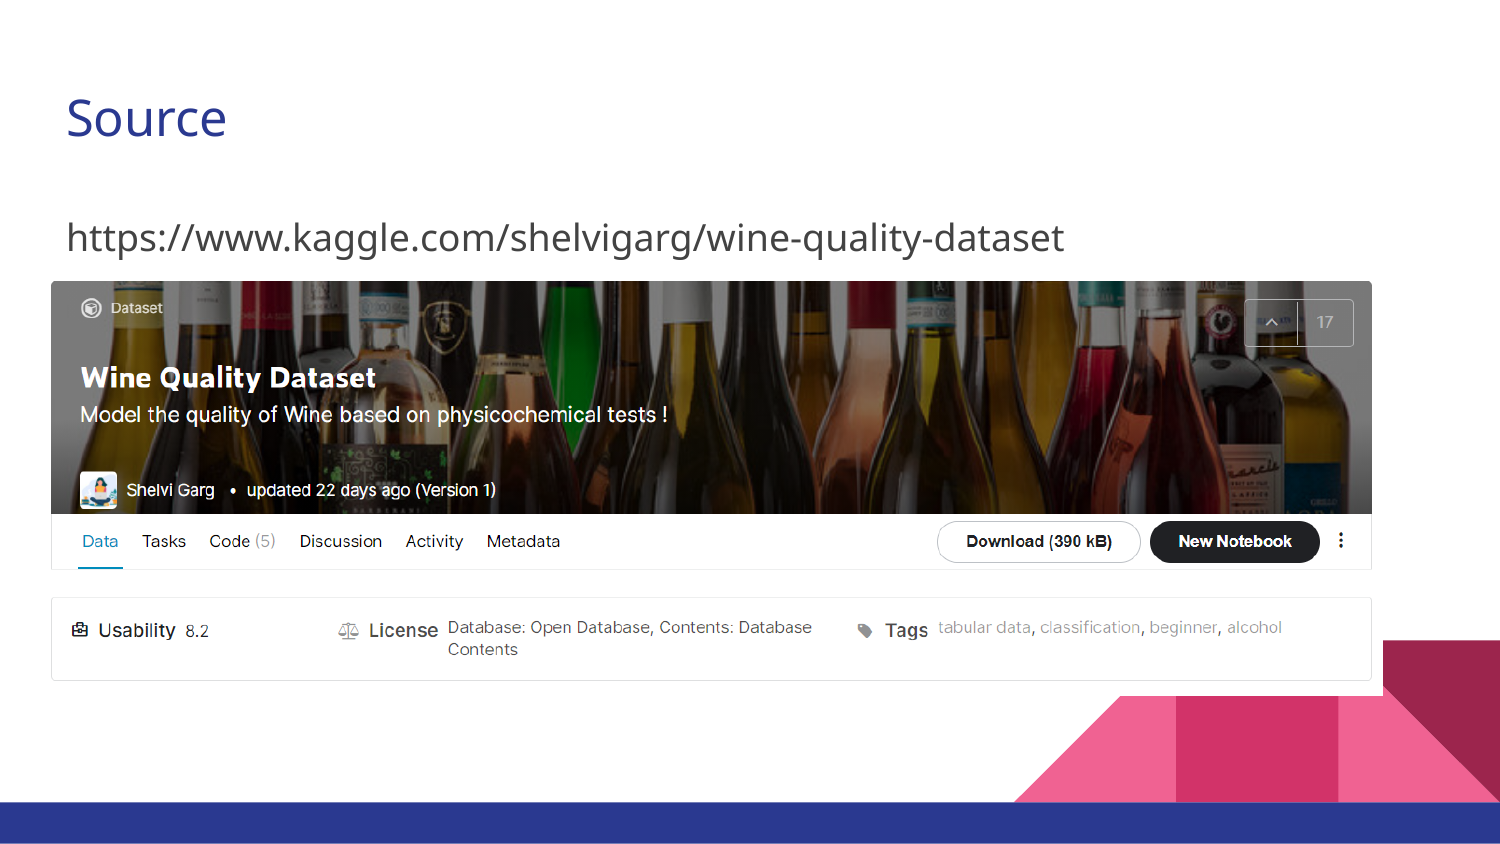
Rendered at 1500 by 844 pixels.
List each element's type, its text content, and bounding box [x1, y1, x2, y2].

picture [40, 275, 1384, 696]
list https://www.kaggle.com/shelvigarg/wine-quality-dataset [51, 188, 1449, 737]
title Source [51, 67, 1449, 167]
